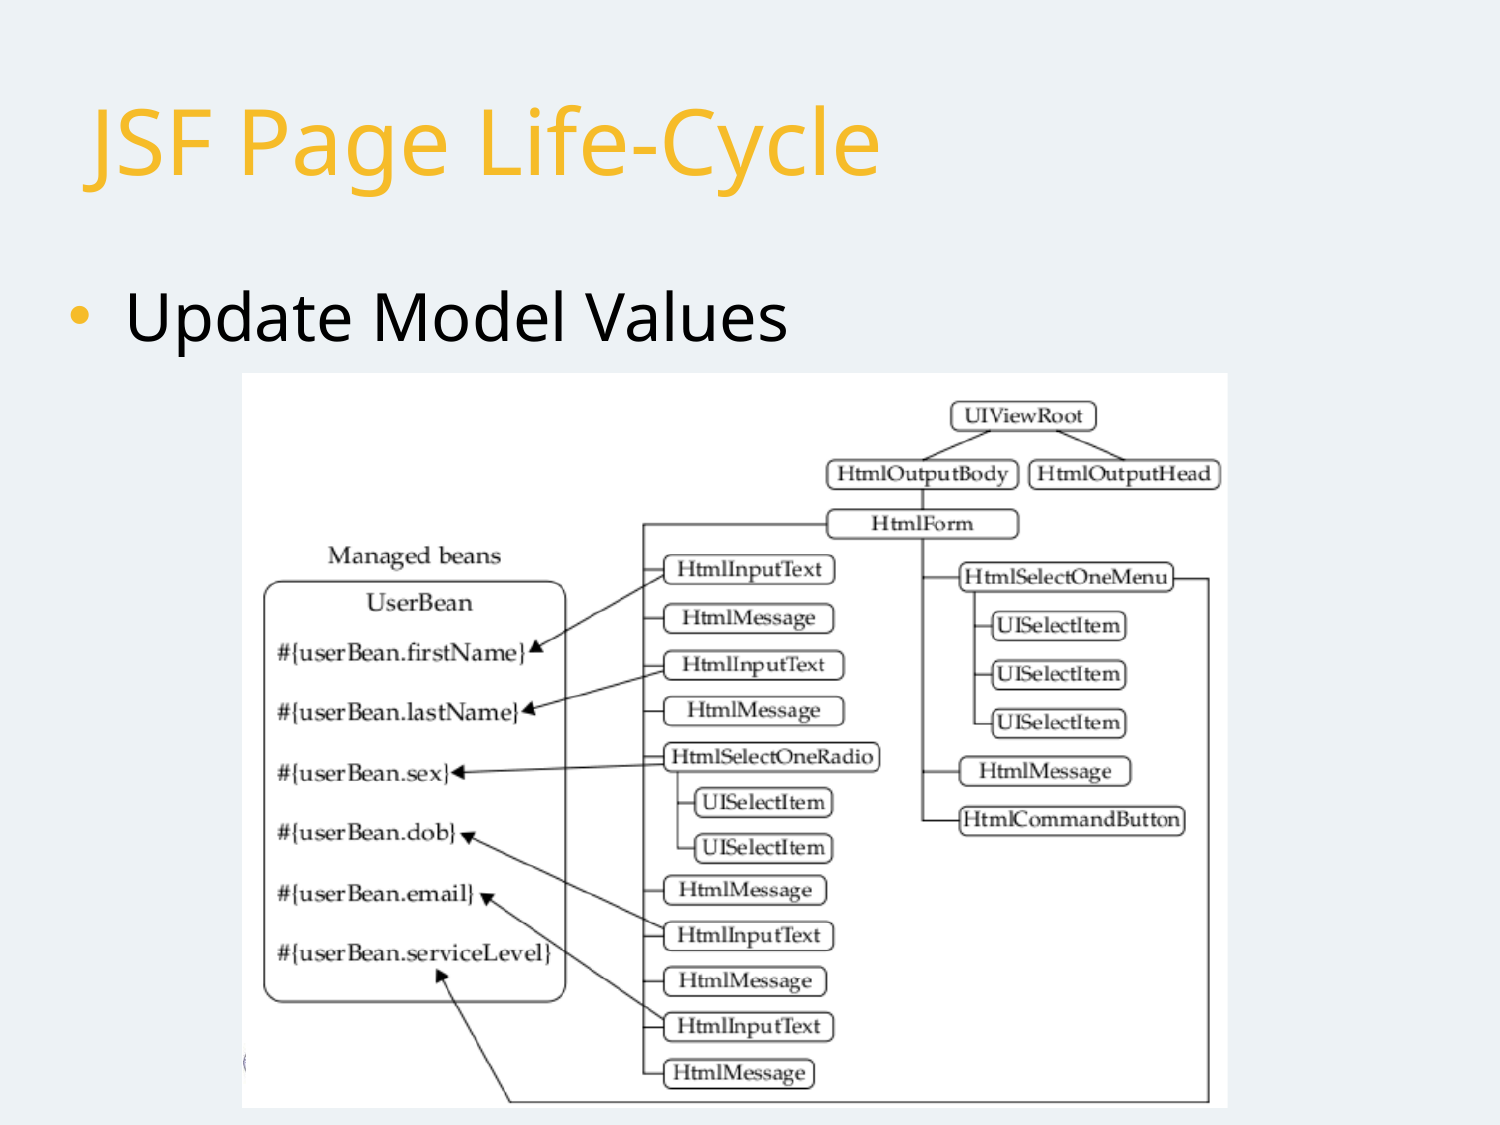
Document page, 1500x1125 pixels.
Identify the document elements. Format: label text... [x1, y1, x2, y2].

picture [241, 373, 1228, 1108]
list Update Model Values [53, 267, 1447, 1083]
title JSF Page Life-Cycle [75, 45, 1425, 233]
